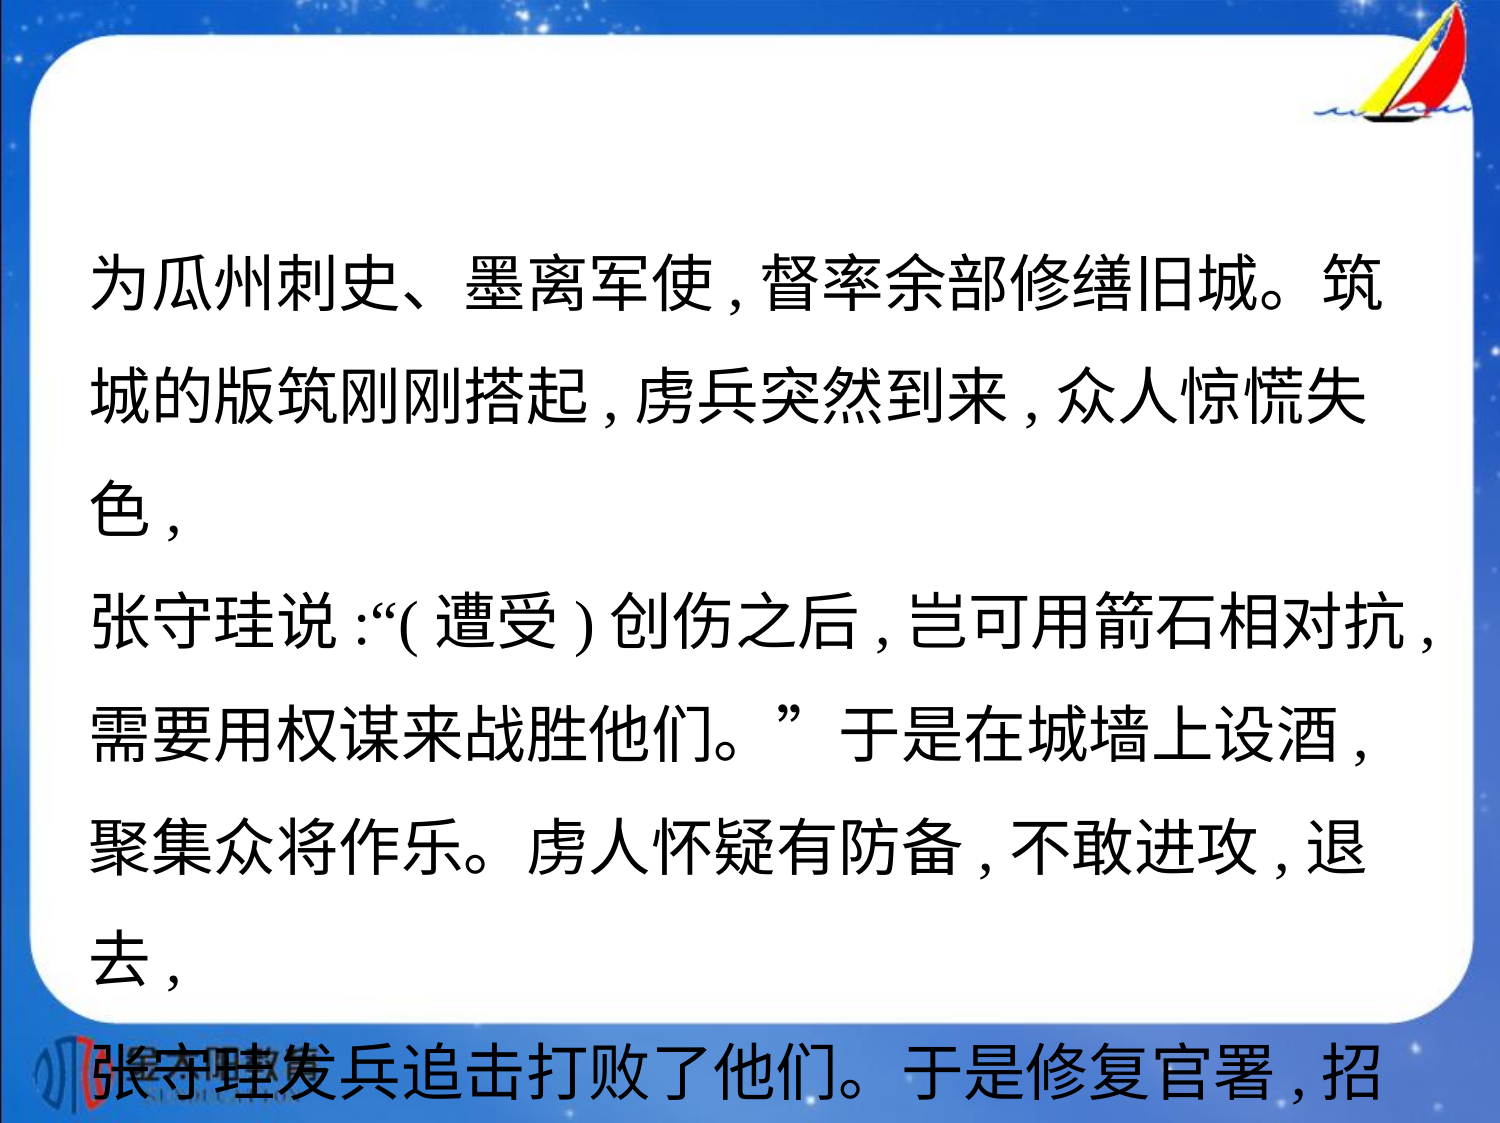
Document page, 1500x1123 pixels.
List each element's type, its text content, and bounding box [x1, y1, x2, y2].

picture [0, 0, 1500, 1123]
text_box 为瓜州刺史、墨离军使,督率余部修缮旧城。筑 城的版筑刚刚搭起,虏兵突然到来,众人惊慌失色, 张守珪说:“(遭受)创伤之后,岂可用箭石相对抗, 需要用权谋来战胜他们。”于是在城墙上设酒, 聚集众将作乐。虏人怀疑有防备,不敢进攻,退去, 张守珪发兵追击打败了他们。于是修复官署,招 抚流散的百姓令他们回复旧业。朝廷有诏在瓜 [88, 206, 1453, 1123]
